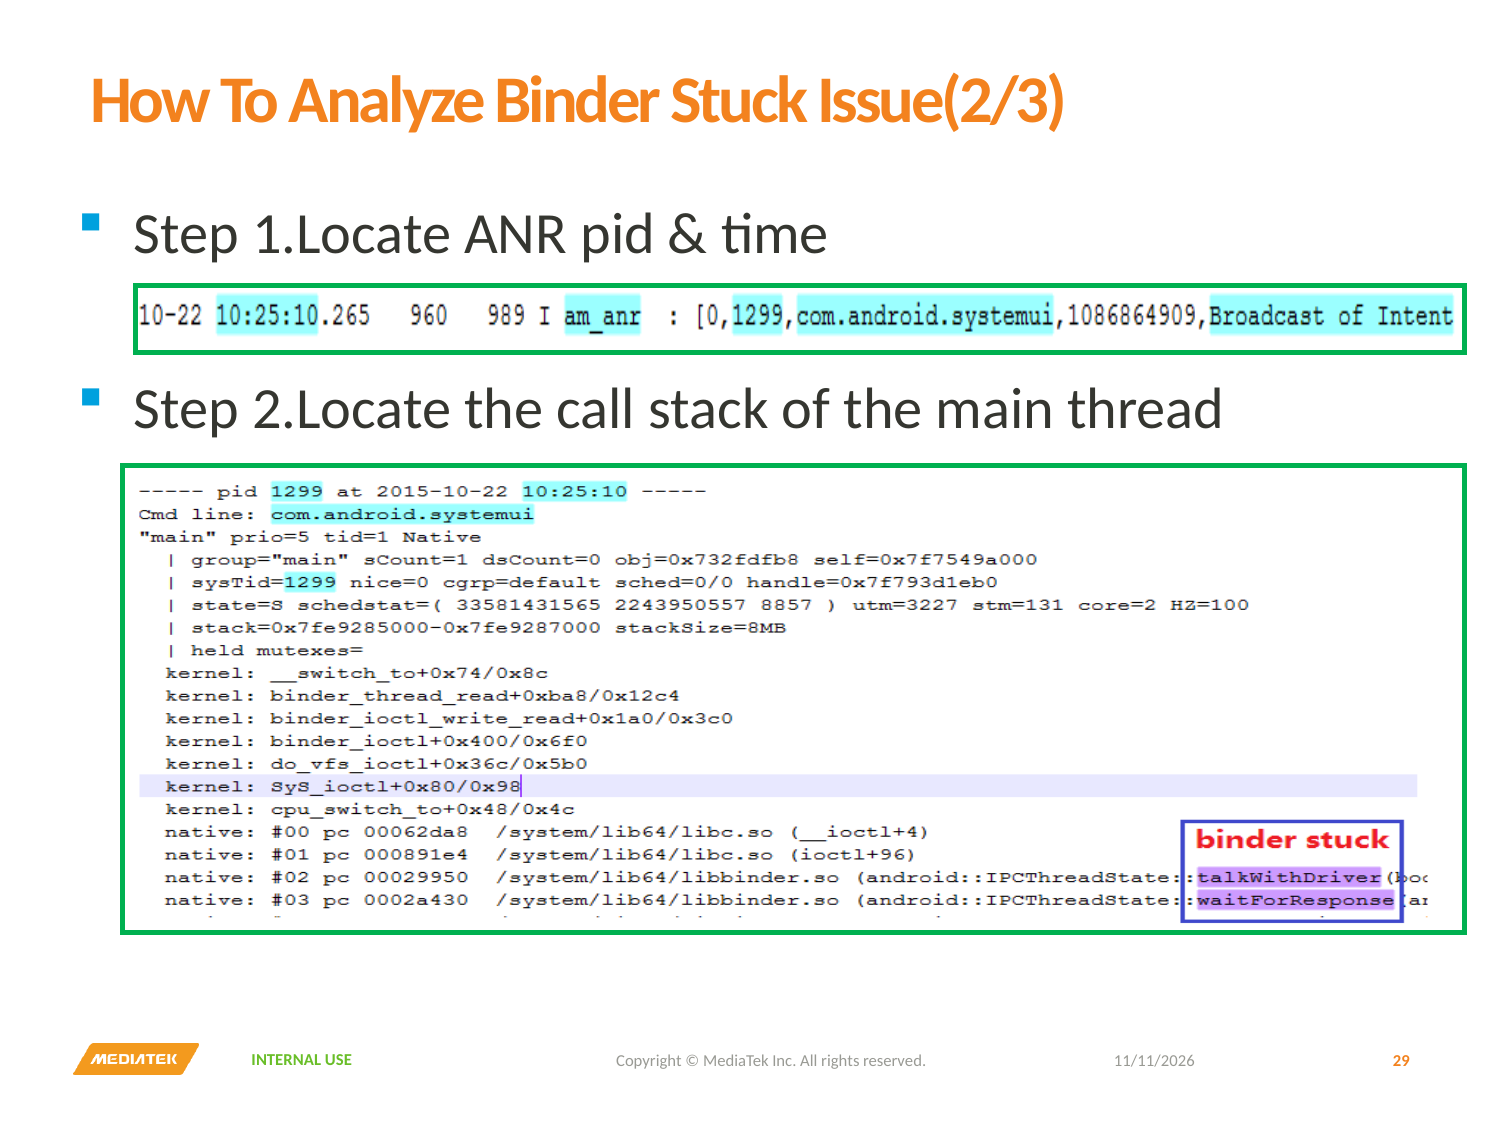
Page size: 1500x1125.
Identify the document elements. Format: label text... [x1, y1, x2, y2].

slide_number 29 [1251, 1029, 1425, 1090]
picture [73, 1043, 199, 1075]
picture [137, 287, 1463, 351]
title How To Analyze Binder Stuck Issue(2/3) [75, 70, 1425, 280]
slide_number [1098, 1029, 1251, 1090]
picture [124, 467, 1463, 931]
list Step 1.Locate ANR pid & time Step 2.Locate the call stack of the main thread [62, 187, 1413, 892]
